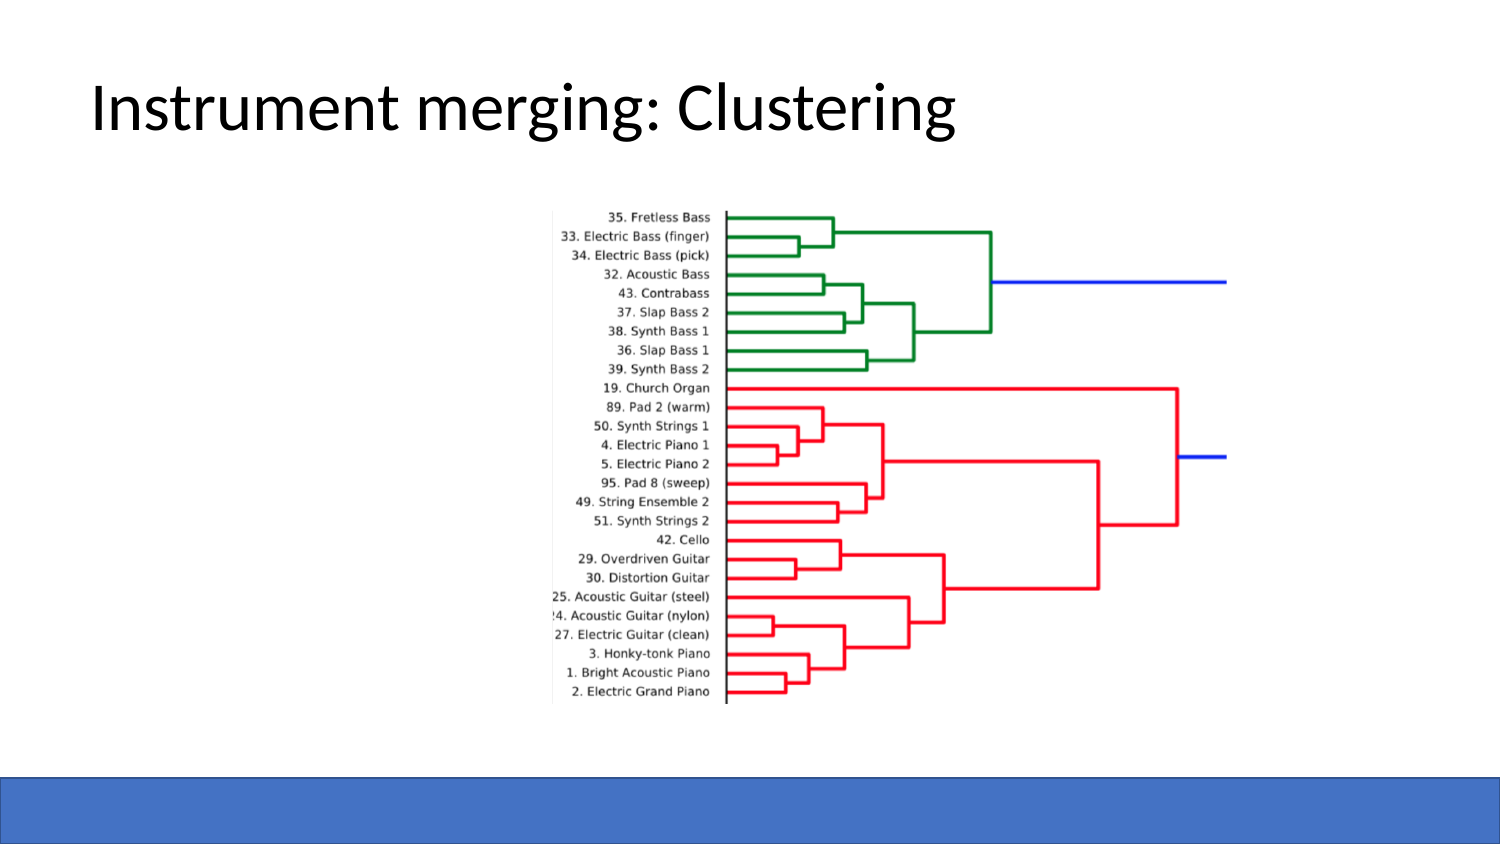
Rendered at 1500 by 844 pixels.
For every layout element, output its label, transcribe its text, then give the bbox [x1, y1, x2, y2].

title Instrument merging: Clustering [75, 34, 1425, 161]
text_box [0, 777, 1500, 844]
picture [552, 120, 1227, 795]
